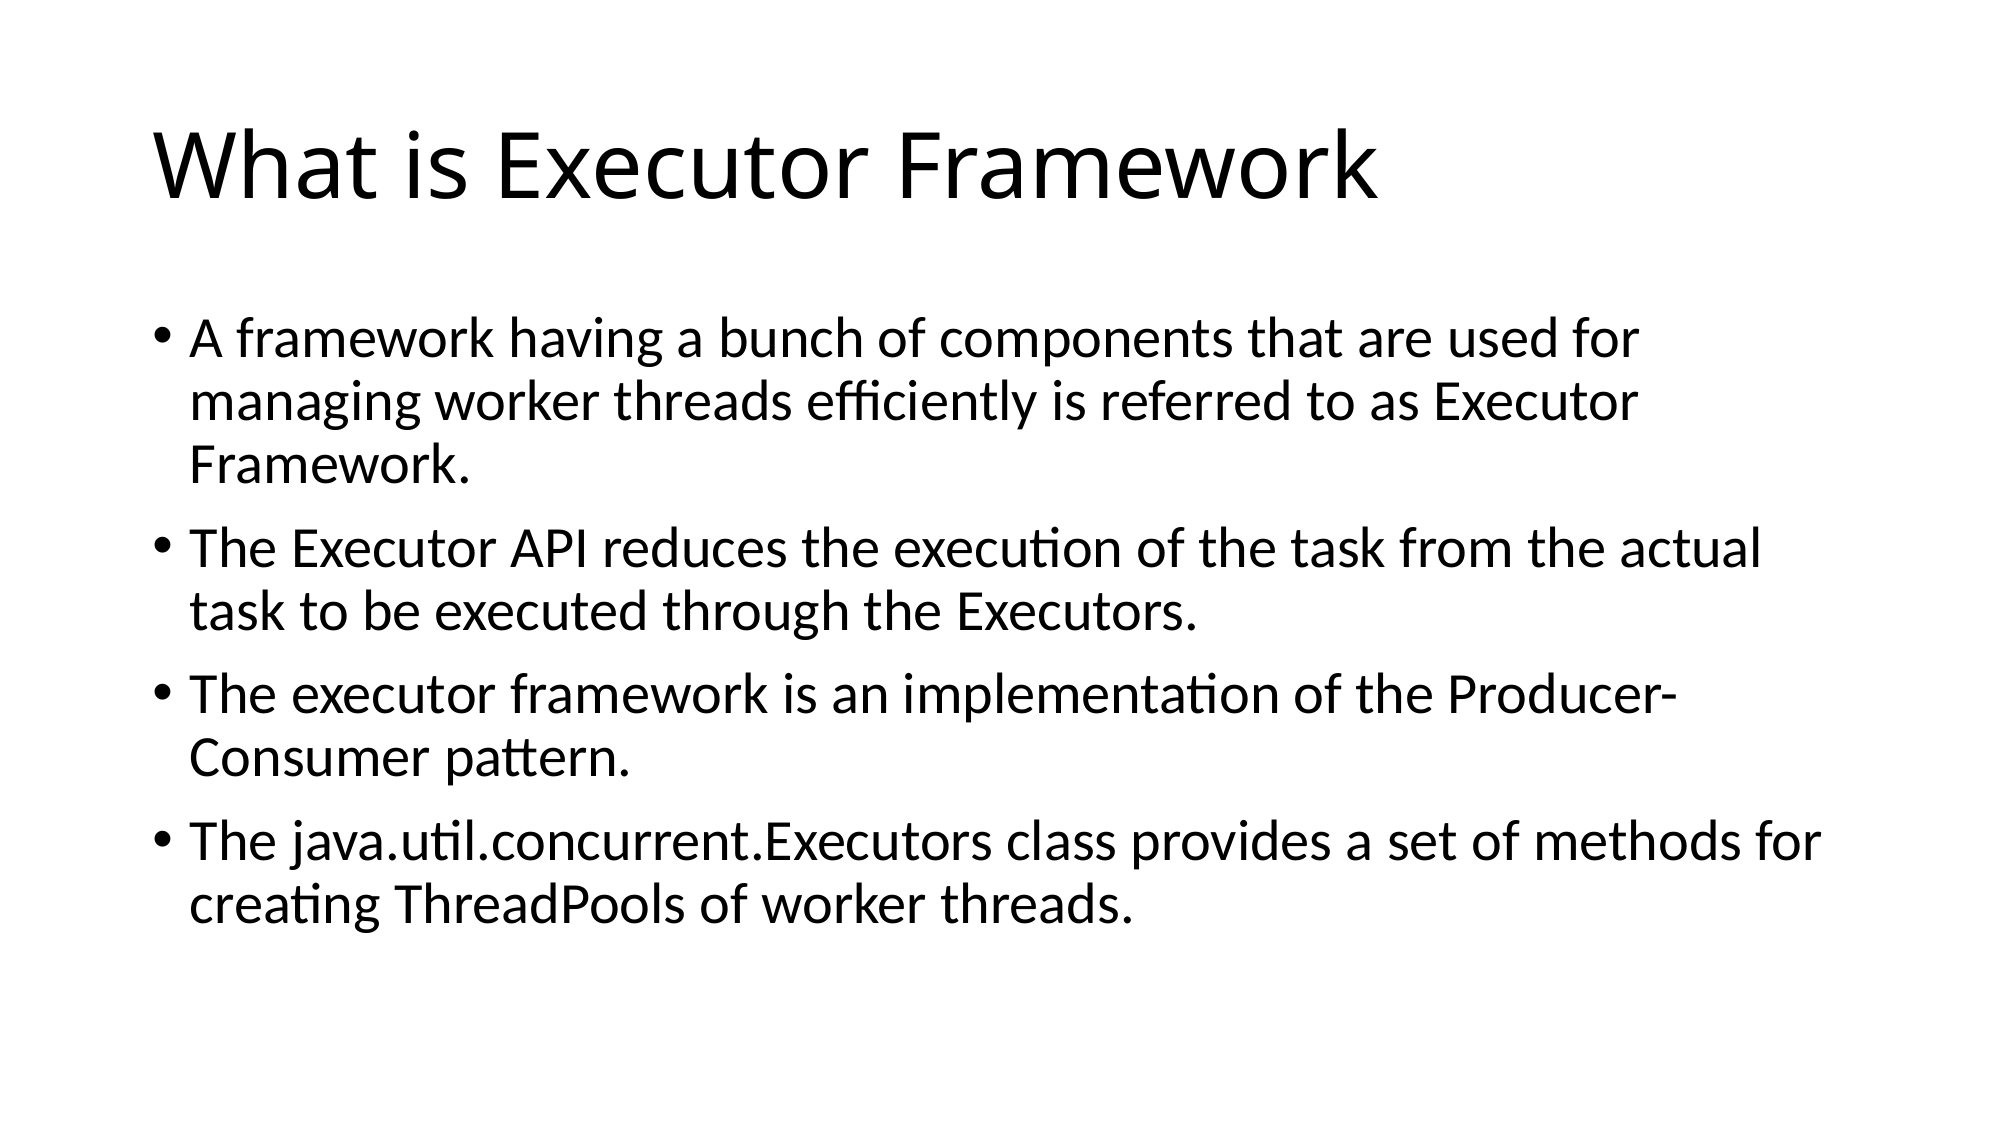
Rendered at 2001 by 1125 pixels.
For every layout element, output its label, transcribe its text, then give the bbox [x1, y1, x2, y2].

list A framework having a bunch of components that are used for managing worker threads efficiently is referred to as Executor Framework. The Executor API reduces the execution of the task from the actual task to be executed through the Executors. The executor framework is an implementation of the Producer-Consumer pattern. The java.util.concurrent.Executors class provides a set of methods for creating ThreadPools of worker threads. [137, 299, 1863, 1014]
title What is Executor Framework [137, 59, 1863, 278]
